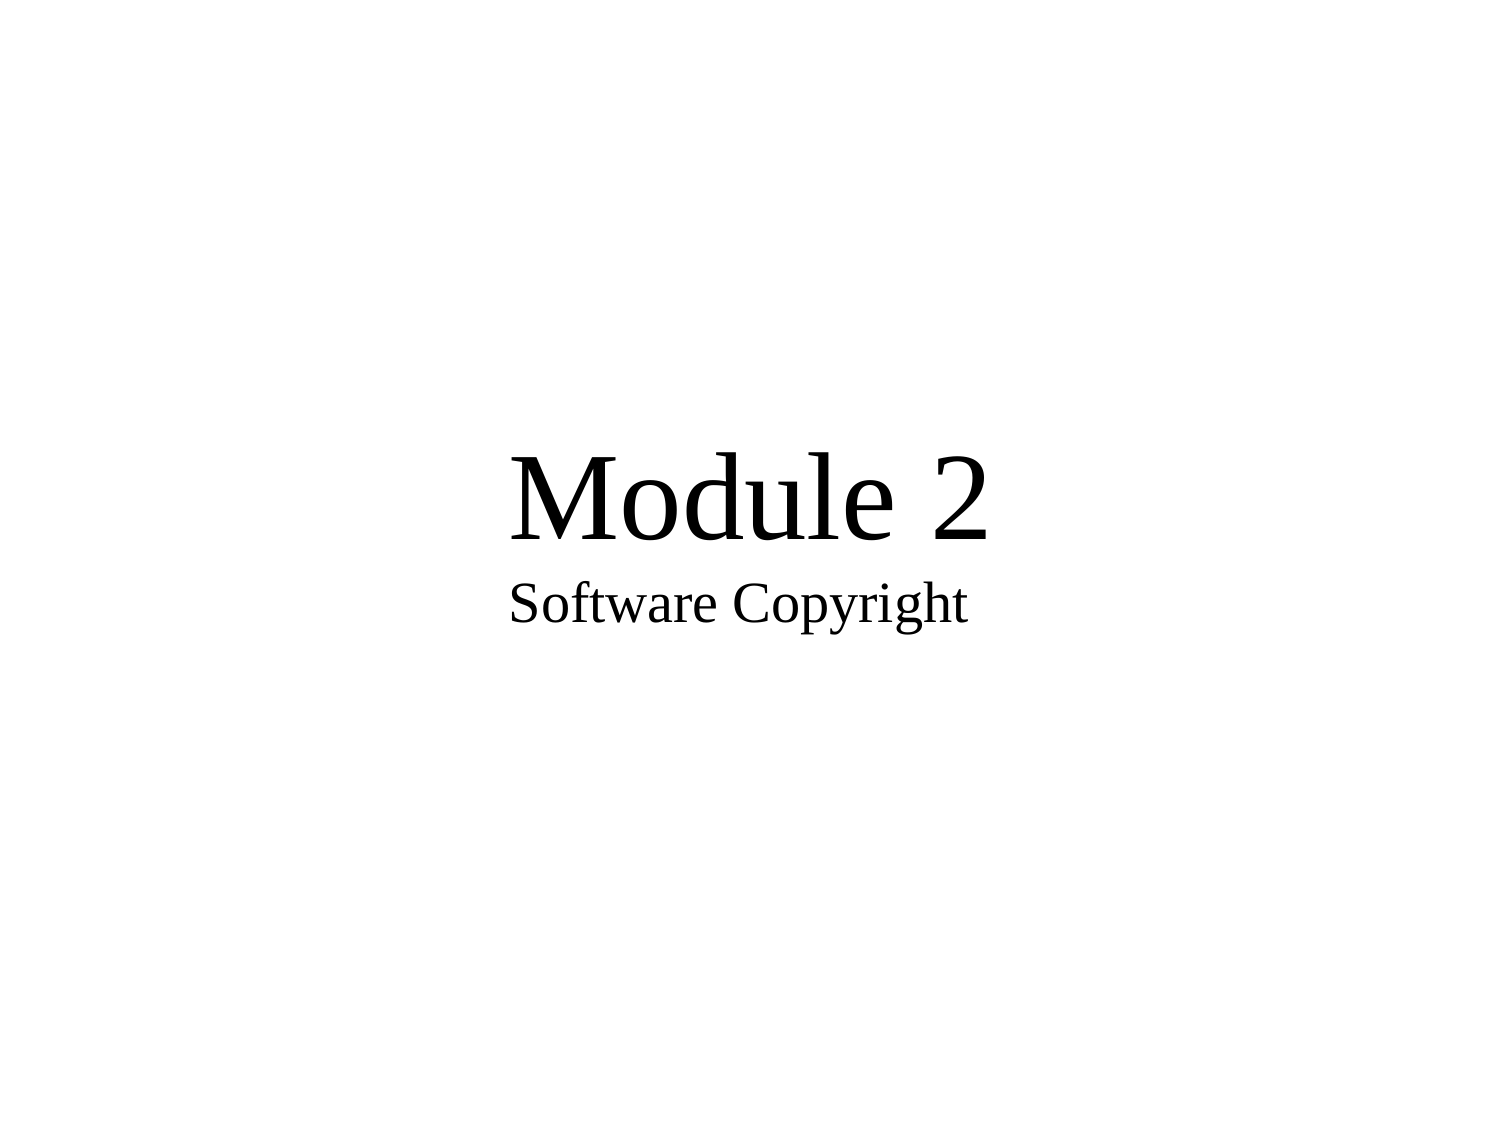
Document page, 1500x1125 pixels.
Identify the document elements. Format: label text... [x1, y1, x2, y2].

title Module 2 Software Copyright [506, 412, 1100, 635]
